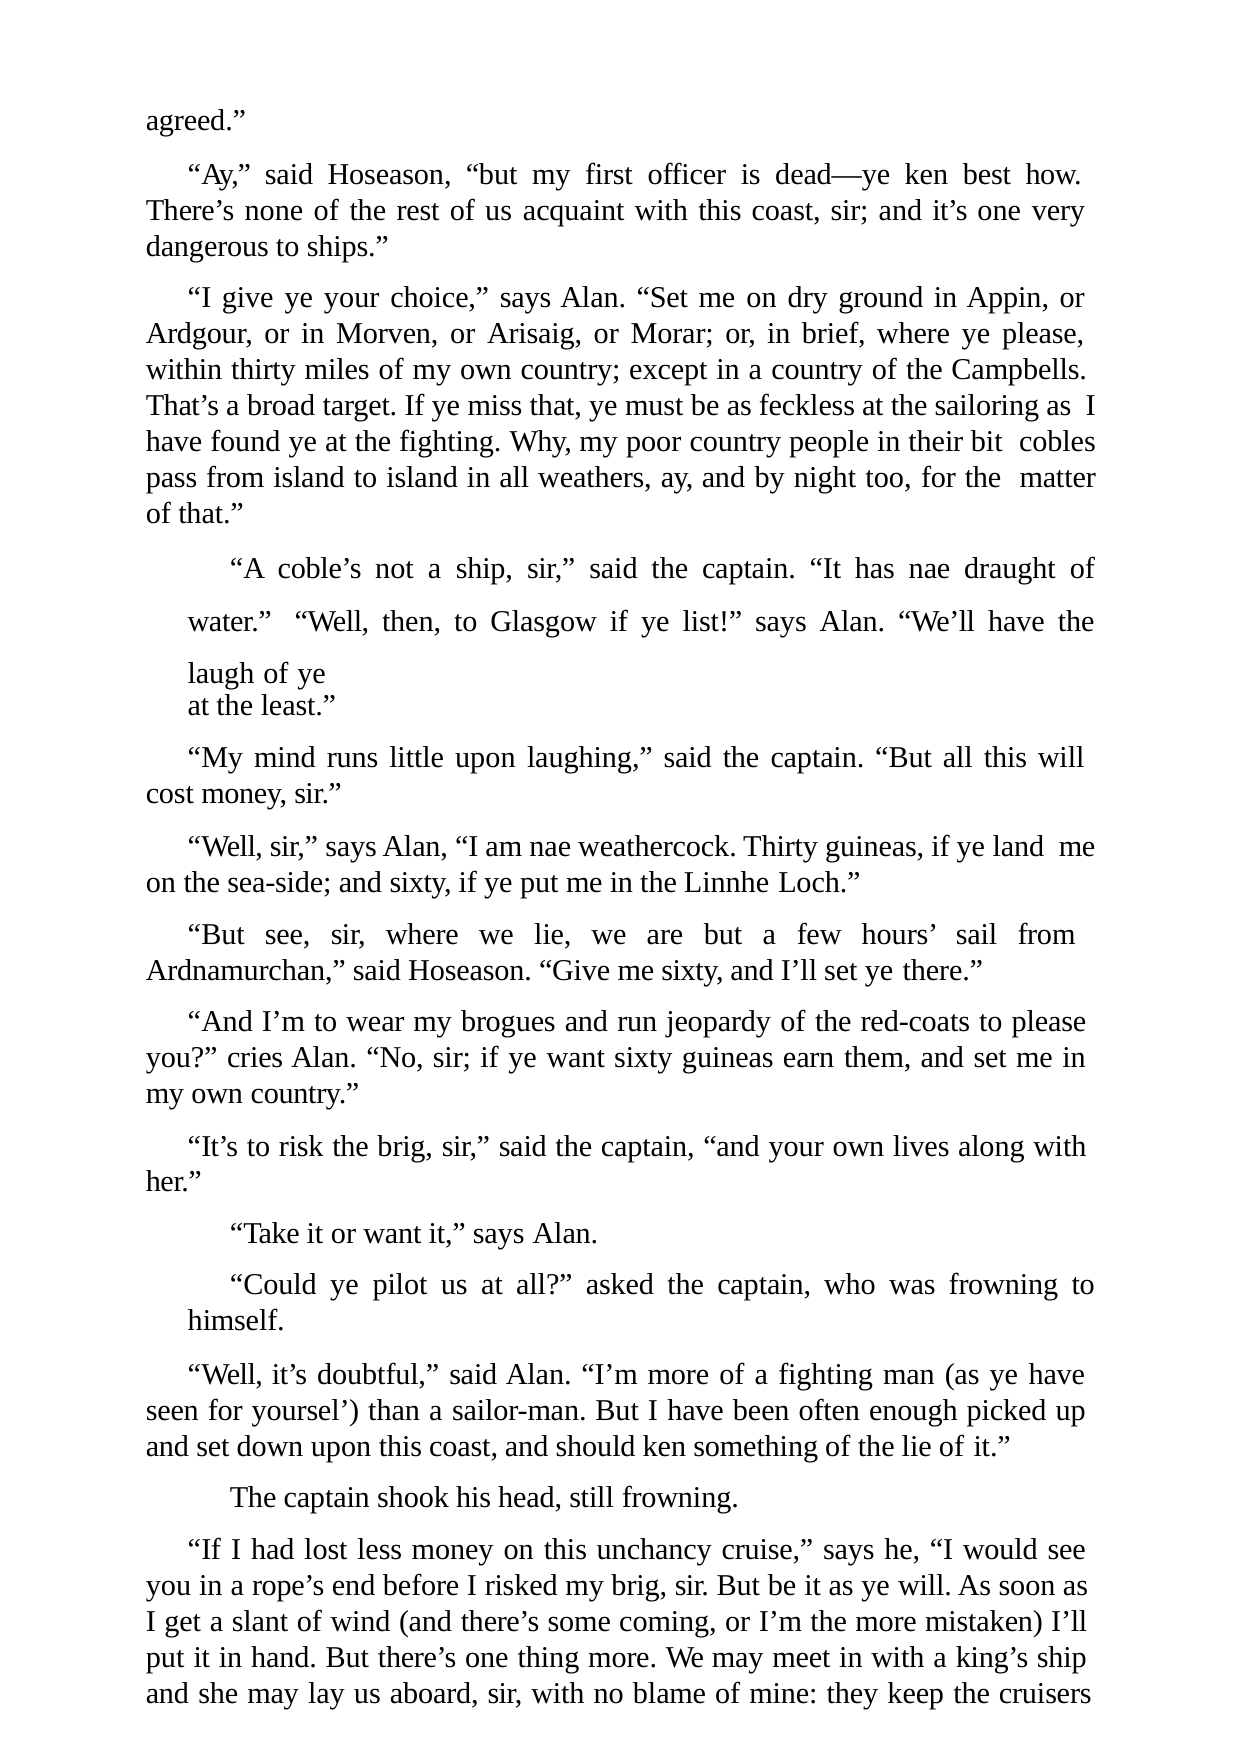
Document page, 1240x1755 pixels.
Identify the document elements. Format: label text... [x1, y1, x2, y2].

text_box agreed.” “Ay,” said Hoseason, “but my first officer is dead—ye ken best how. There’s none of the rest of us acquaint with this coast, sir; and it’s one very dangerous to ships.” “I give ye your choice,” says Alan. “Set me on dry ground in Appin, or Ardgour, or in Morven, or Arisaig, or Morar; or, in brief, where ye please, within thirty miles of my own country; except in a country of the Campbells. That’s a broad target. If ye miss that, ye must be as feckless at the sailoring as I have found ye at the fighting. Why, my poor country people in their bit cobles pass from island to island in all weathers, ay, and by night too, for the matter of that.” “A coble’s not a ship, sir,” said the captain. “It has nae draught of water.” “Well, then, to Glasgow if ye list!” says Alan. “We’ll have the laugh of ye at the least.” “My mind runs little upon laughing,” said the captain. “But all this will cost money, sir.” “Well, sir,” says Alan, “I am nae weathercock. Thirty guineas, if ye land me on the sea-side; and sixty, if ye put me in the Linnhe Loch.” “But see, sir, where we lie, we are but a few hours’ sail from Ardnamurchan,” said Hoseason. “Give me sixty, and I’ll set ye there.” “And I’m to wear my brogues and run jeopardy of the red-coats to please you?” cries Alan. “No, sir; if ye want sixty guineas earn them, and set me in my own country.” “It’s to risk the brig, sir,” said the captain, “and your own lives along with her.” “Take it or want it,” says Alan. “Could ye pilot us at all?” asked the captain, who was frowning to himself. “Well, it’s doubtful,” said Alan. “I’m more of a fighting man (as ye have seen for yoursel’) than a sailor-man. But I have been often enough picked up and set down upon this coast, and should ken something of the lie of it.” The captain shook his head, still frowning. “If I had lost less money on this unchancy cruise,” says he, “I would see you in a rope’s end before I risked my brig, sir. But be it as ye will. As soon as I get a slant of wind (and there’s some coming, or I’m the more mistaken) I’ll put it in hand. But there’s one thing more. We may meet in with a king’s ship and she may lay us aboard, sir, with no blame of mine: they keep the cruisers [143, 82, 1097, 1710]
